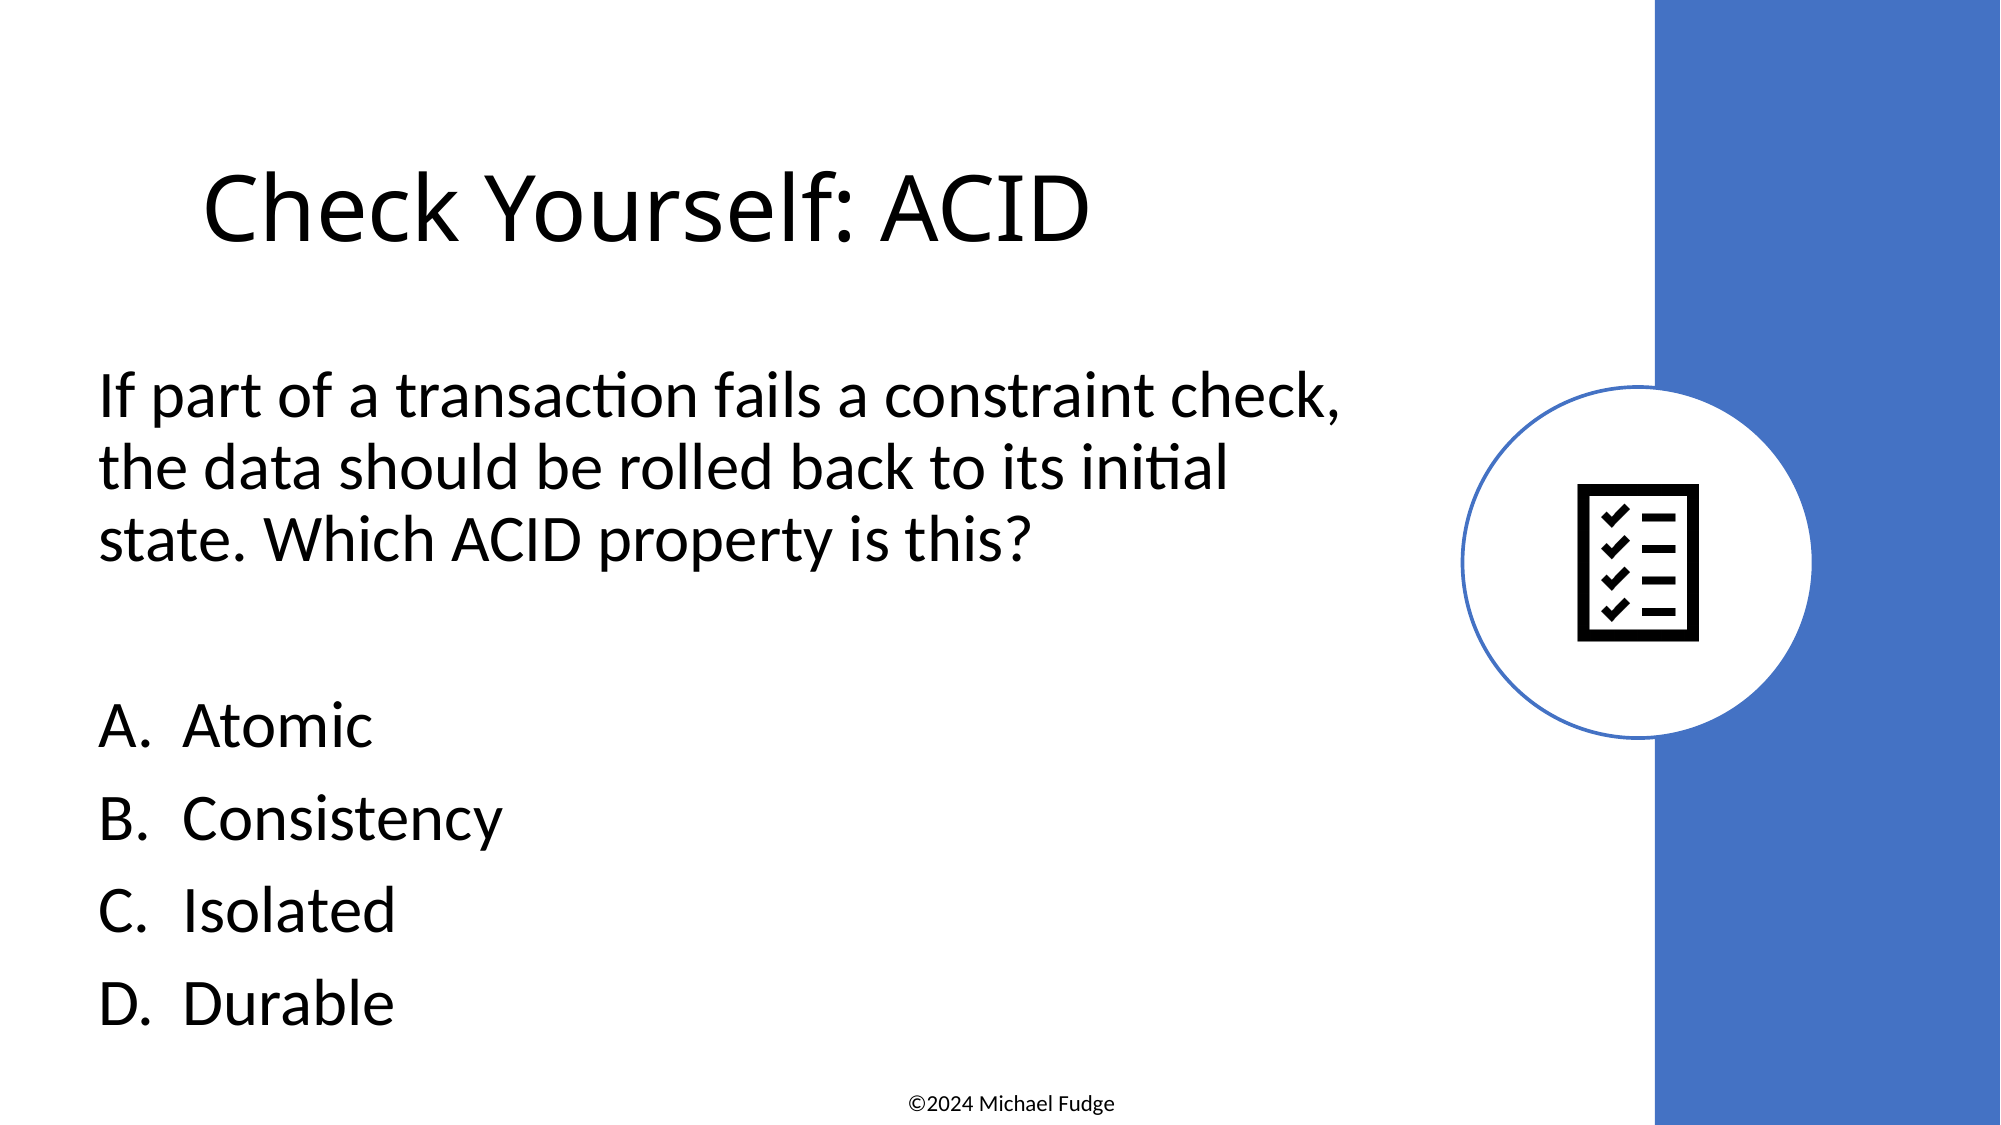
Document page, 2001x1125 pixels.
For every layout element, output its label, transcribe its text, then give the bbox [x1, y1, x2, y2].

title Check Yourself: ACID [186, 102, 1413, 321]
text_box [1461, 385, 1815, 740]
picture [1544, 468, 1732, 657]
list If part of a transaction fails a constraint check, the data should be rolled back to its initial state. Which ACID property is this? Atomic Consistency Isolated Durable [83, 352, 1381, 1125]
text_box [1654, 0, 2000, 1125]
